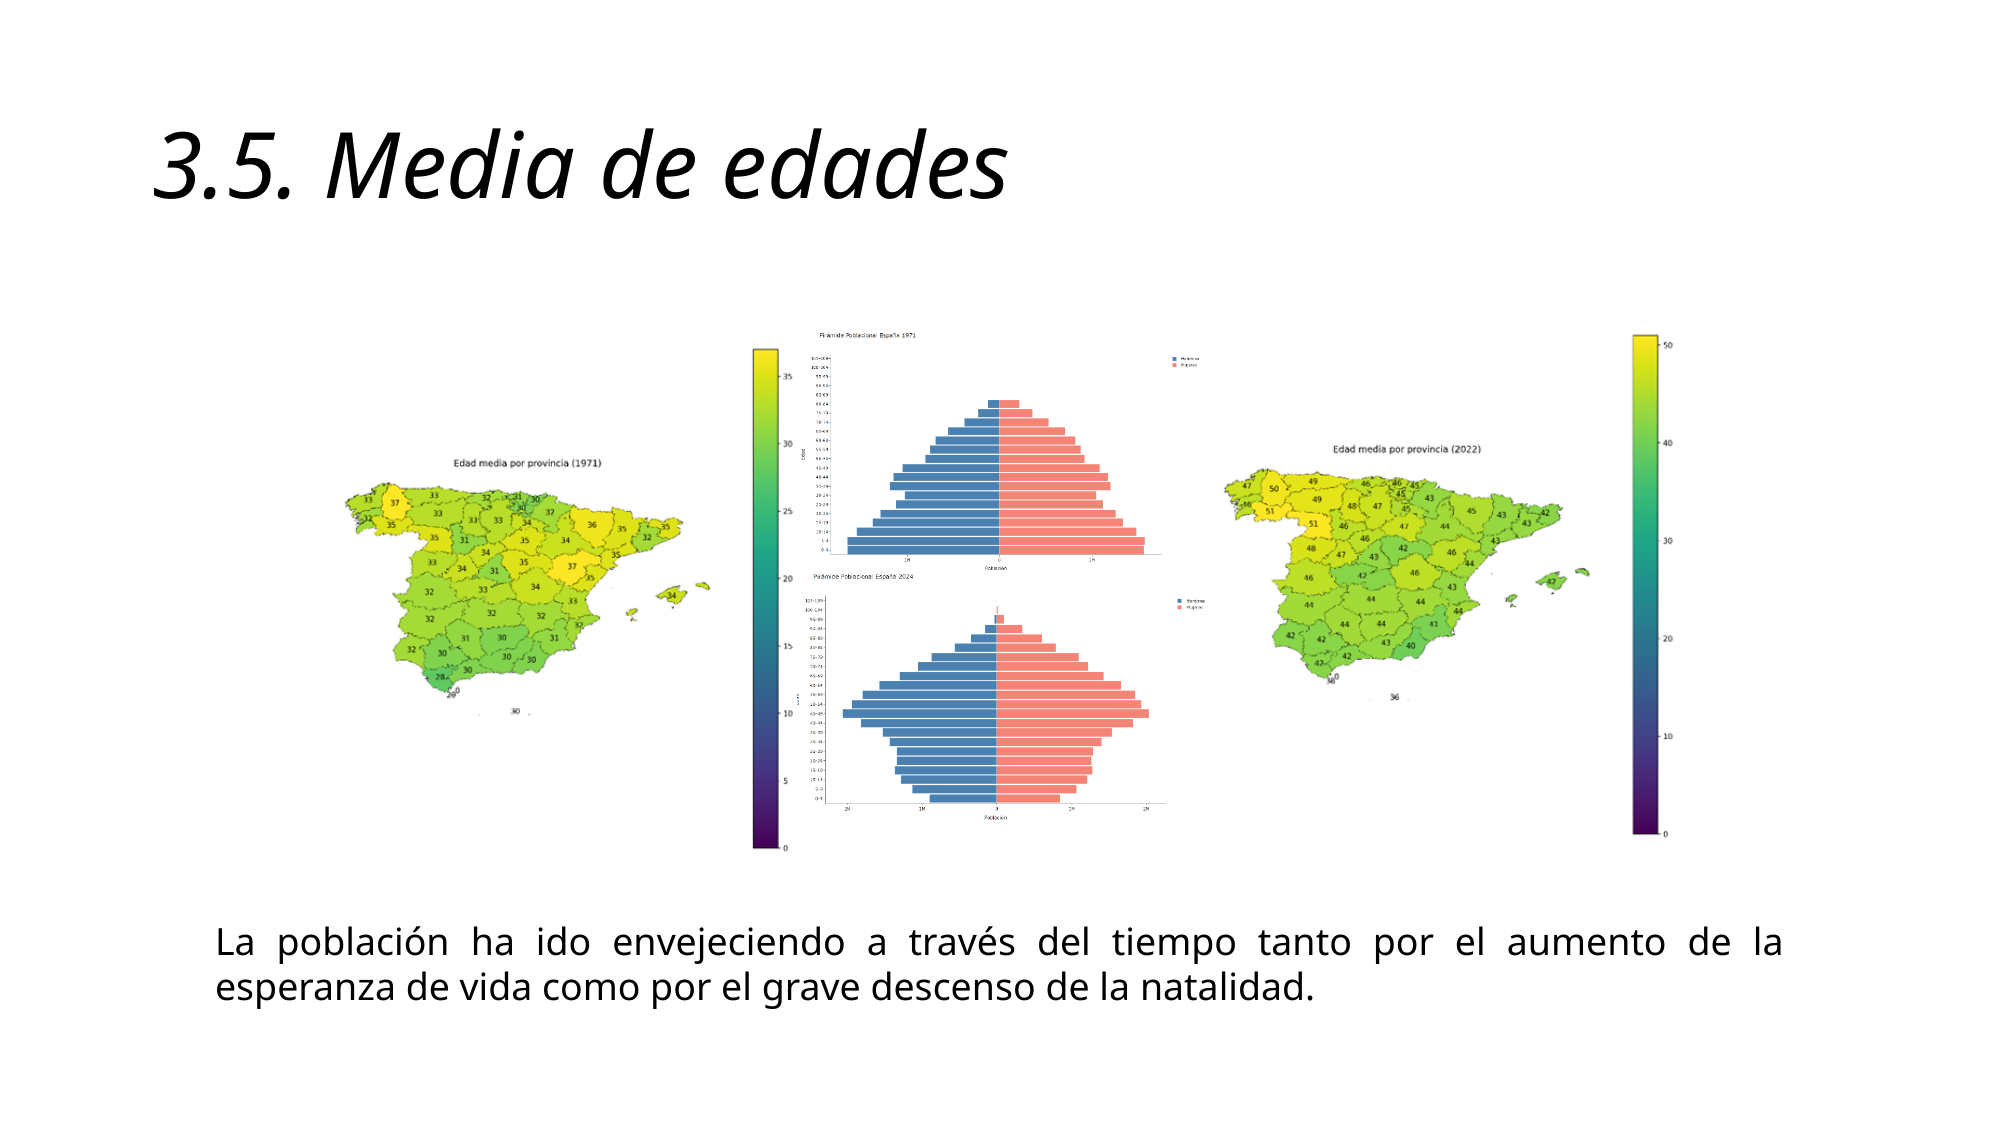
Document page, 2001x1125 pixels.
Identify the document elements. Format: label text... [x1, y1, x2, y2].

text_box La población ha ido envejeciendo a través del tiempo tanto por el aumento de la esperanza de vida como por el grave descenso de la natalidad. [200, 910, 1800, 1016]
title 3.5. Media de edades [137, 59, 1863, 278]
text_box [321, 329, 1679, 859]
